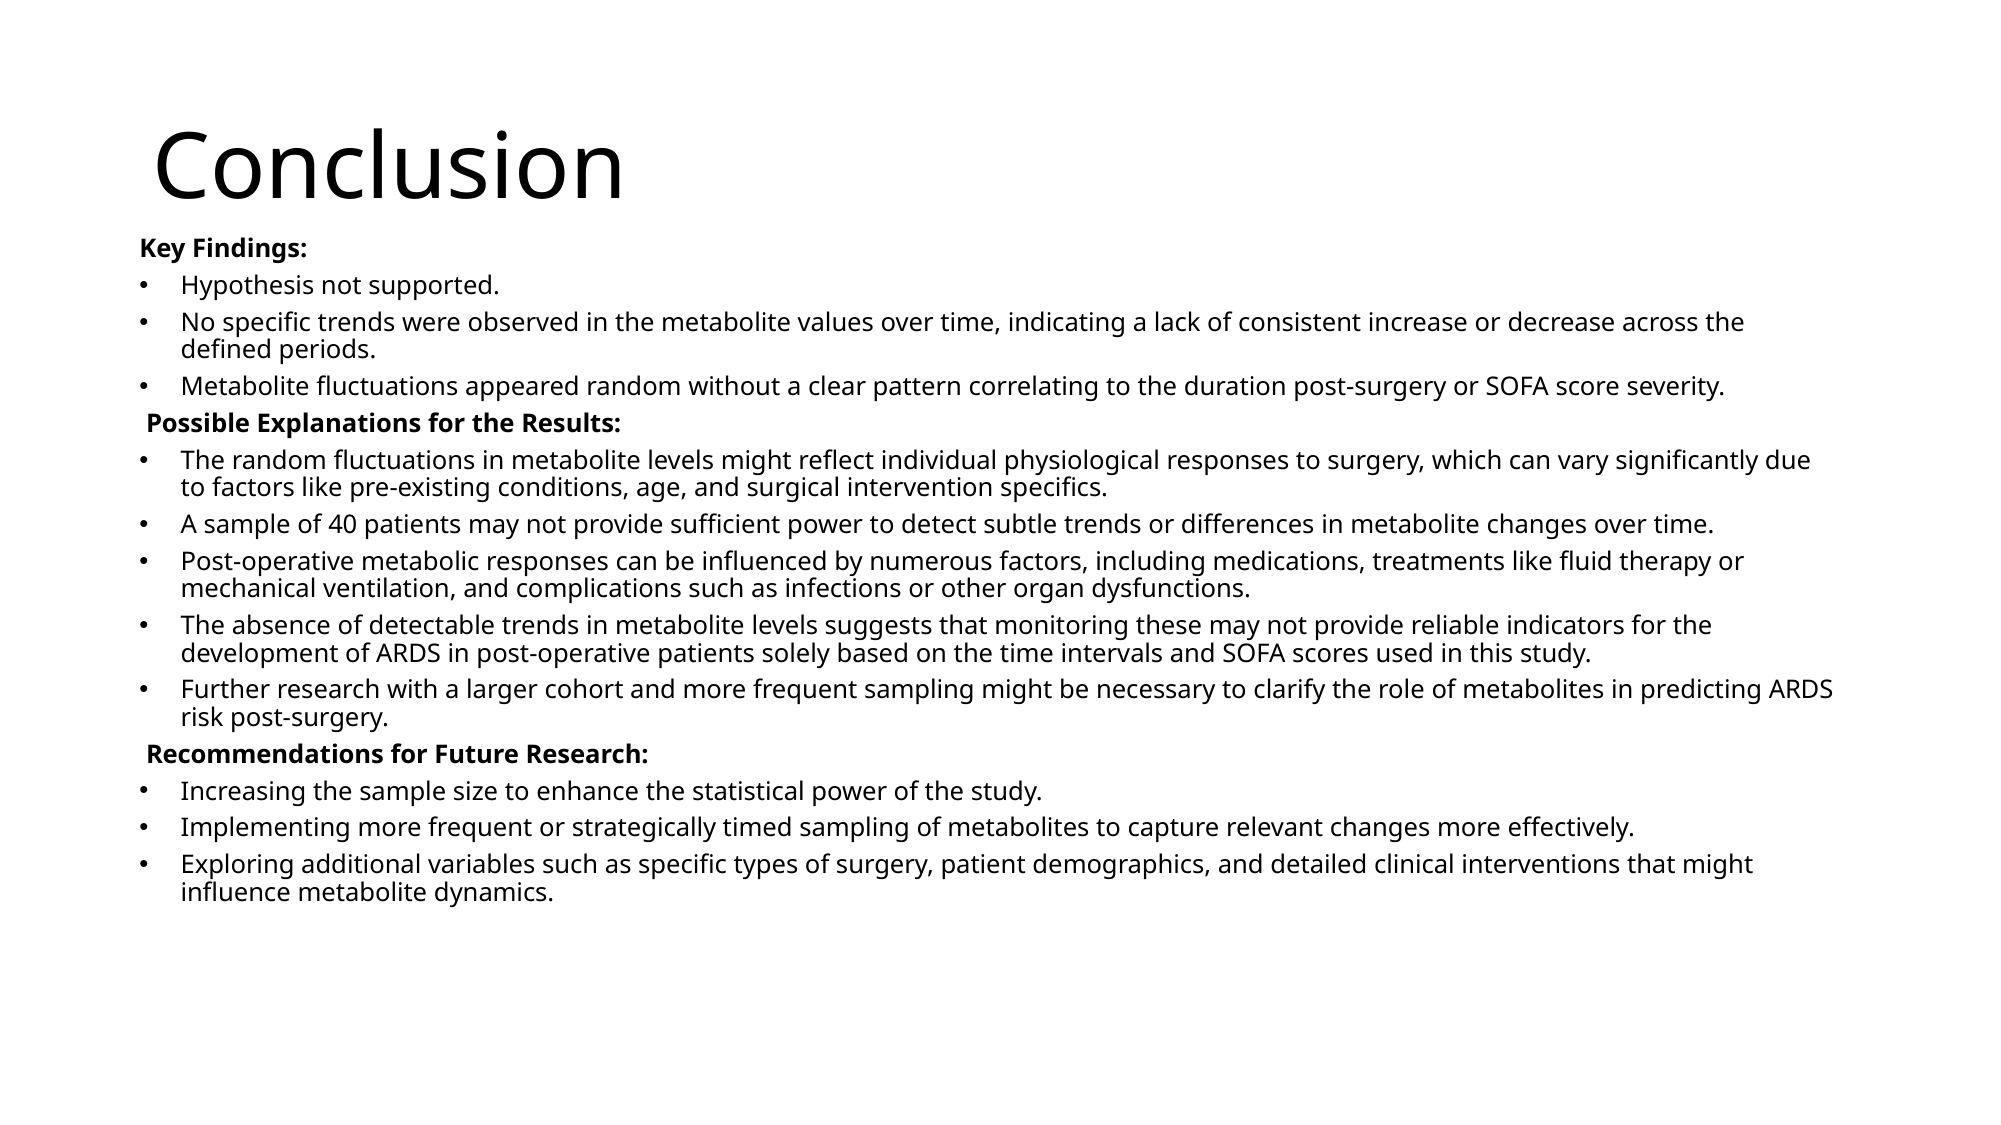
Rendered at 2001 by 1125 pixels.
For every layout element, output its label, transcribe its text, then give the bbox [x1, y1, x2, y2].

title Conclusion [137, 59, 1863, 278]
list Key Findings: Hypothesis not supported. No specific trends were observed in the metabolite values over time, indicating a lack of consistent increase or decrease across the defined periods. Metabolite fluctuations appeared random without a clear pattern correlating to the duration post-surgery or SOFA score severity. Possible Explanations for the Results: The random fluctuations in metabolite levels might reflect individual physiological responses to surgery, which can vary significantly due to factors like pre-existing conditions, age, and surgical intervention specifics. A sample of 40 patients may not provide sufficient power to detect subtle trends or differences in metabolite changes over time. Post-operative metabolic responses can be influenced by numerous factors, including medications, treatments like fluid therapy or mechanical ventilation, and complications such as infections or other organ dysfunctions. The absence of detectable trends in metabolite levels suggests that monitoring these may not provide reliable indicators for the development of ARDS in post-operative patients solely based on the time intervals and SOFA scores used in this study. Further research with a larger cohort and more frequent sampling might be necessary to clarify the role of metabolites in predicting ARDS risk post-surgery. Recommendations for Future Research: Increasing the sample size to enhance the statistical power of the study. Implementing more frequent or strategically timed sampling of metabolites to capture relevant changes more effectively. Exploring additional variables such as specific types of surgery, patient demographics, and detailed clinical interventions that might influence metabolite dynamics. [124, 228, 1850, 943]
